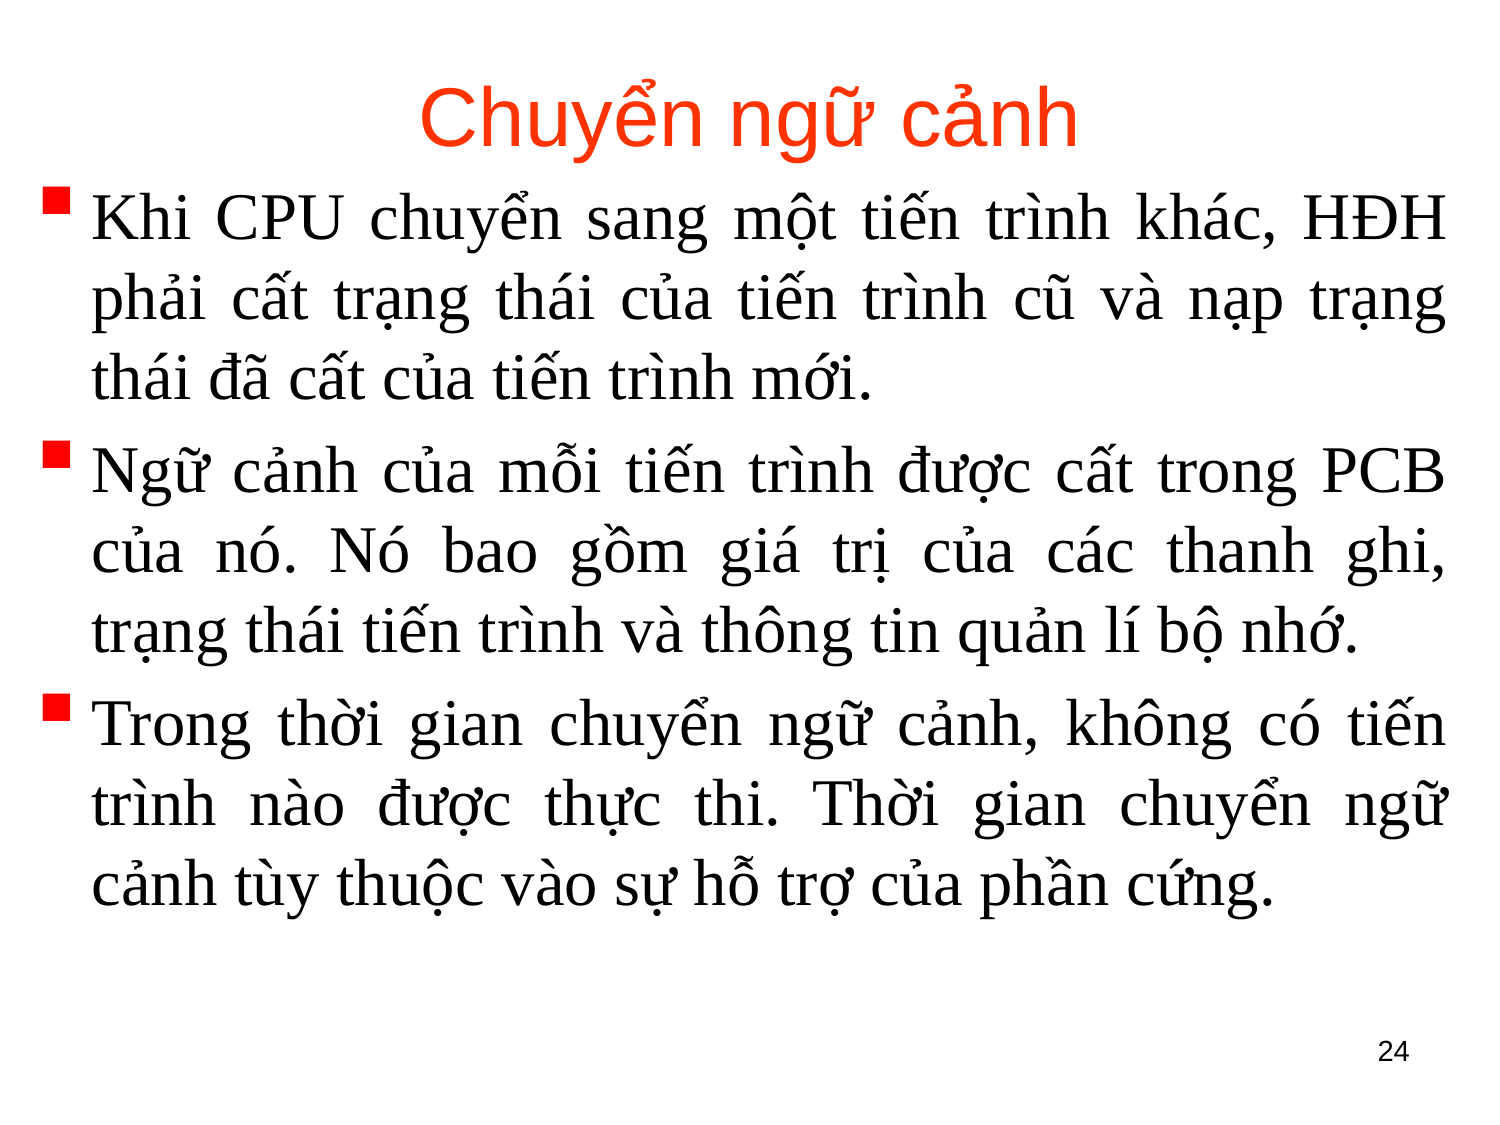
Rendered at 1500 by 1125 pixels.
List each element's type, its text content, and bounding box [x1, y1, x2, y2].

slide_number 24 [1074, 1024, 1426, 1103]
title Chuyển ngữ cảnh [74, 44, 1426, 164]
list Khi CPU chuyển sang một tiến trình khác, HĐH phải cất trạng thái của tiến trình cũ và nạp trạng thái đã cất của tiến trình mới. Ngữ cảnh của mỗi tiến trình được cất trong PCB của nó. Nó bao gồm giá trị của các thanh ghi, trạng thái tiến trình và thông tin quản lí bộ nhớ. Trong thời gian chuyển ngữ cảnh, không có tiến trình nào được thực thi. Thời gian chuyển ngữ cảnh tùy thuộc vào sự hỗ trợ của phần cứng. [19, 164, 1466, 975]
